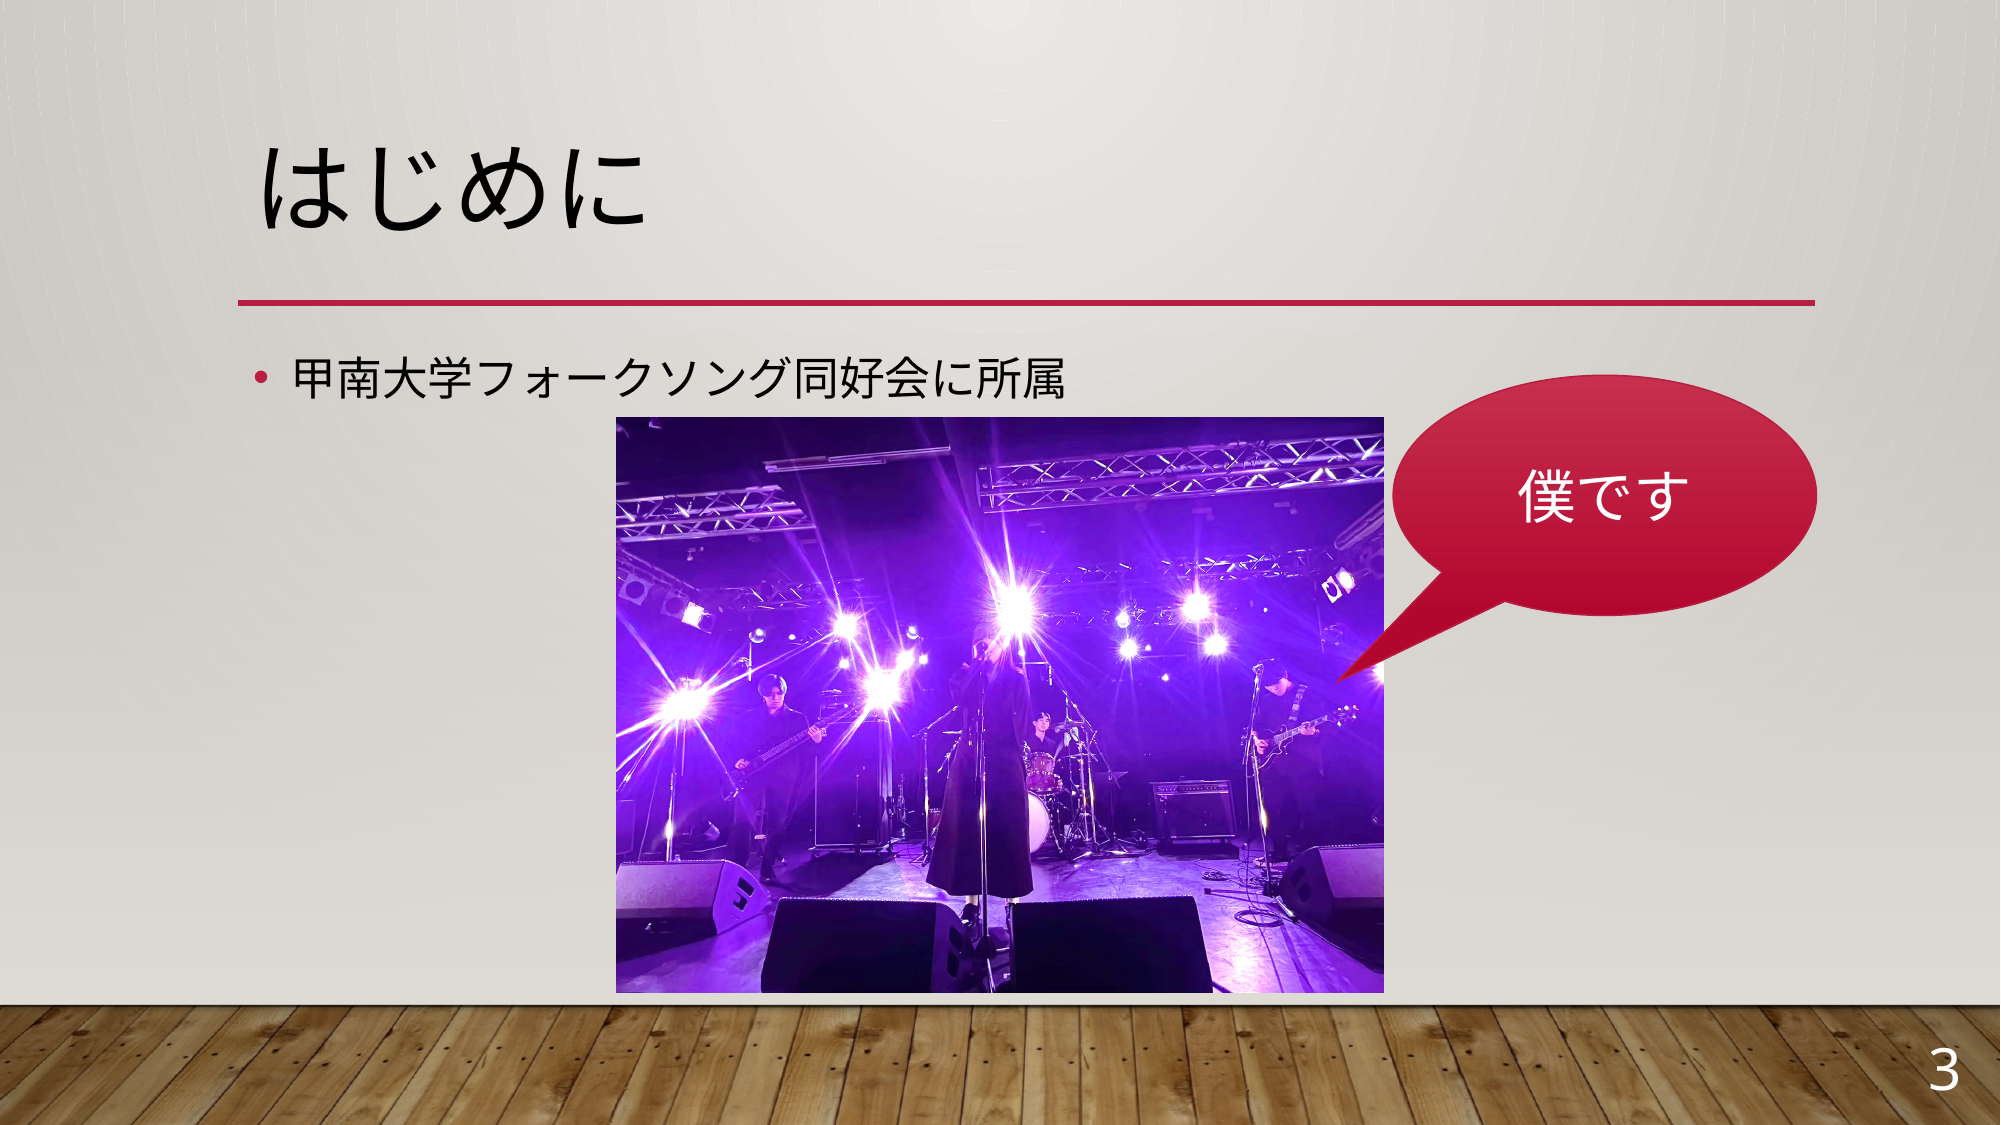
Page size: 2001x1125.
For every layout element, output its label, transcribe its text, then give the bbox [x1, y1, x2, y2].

picture [615, 416, 1384, 993]
list 甲南大学フォークソング同好会に所属 [238, 330, 1814, 420]
slide_number 3 [1843, 1024, 1977, 1107]
text_box 僕です [1384, 374, 1818, 661]
title はじめに [238, 131, 1814, 305]
picture [0, 1005, 2000, 1125]
